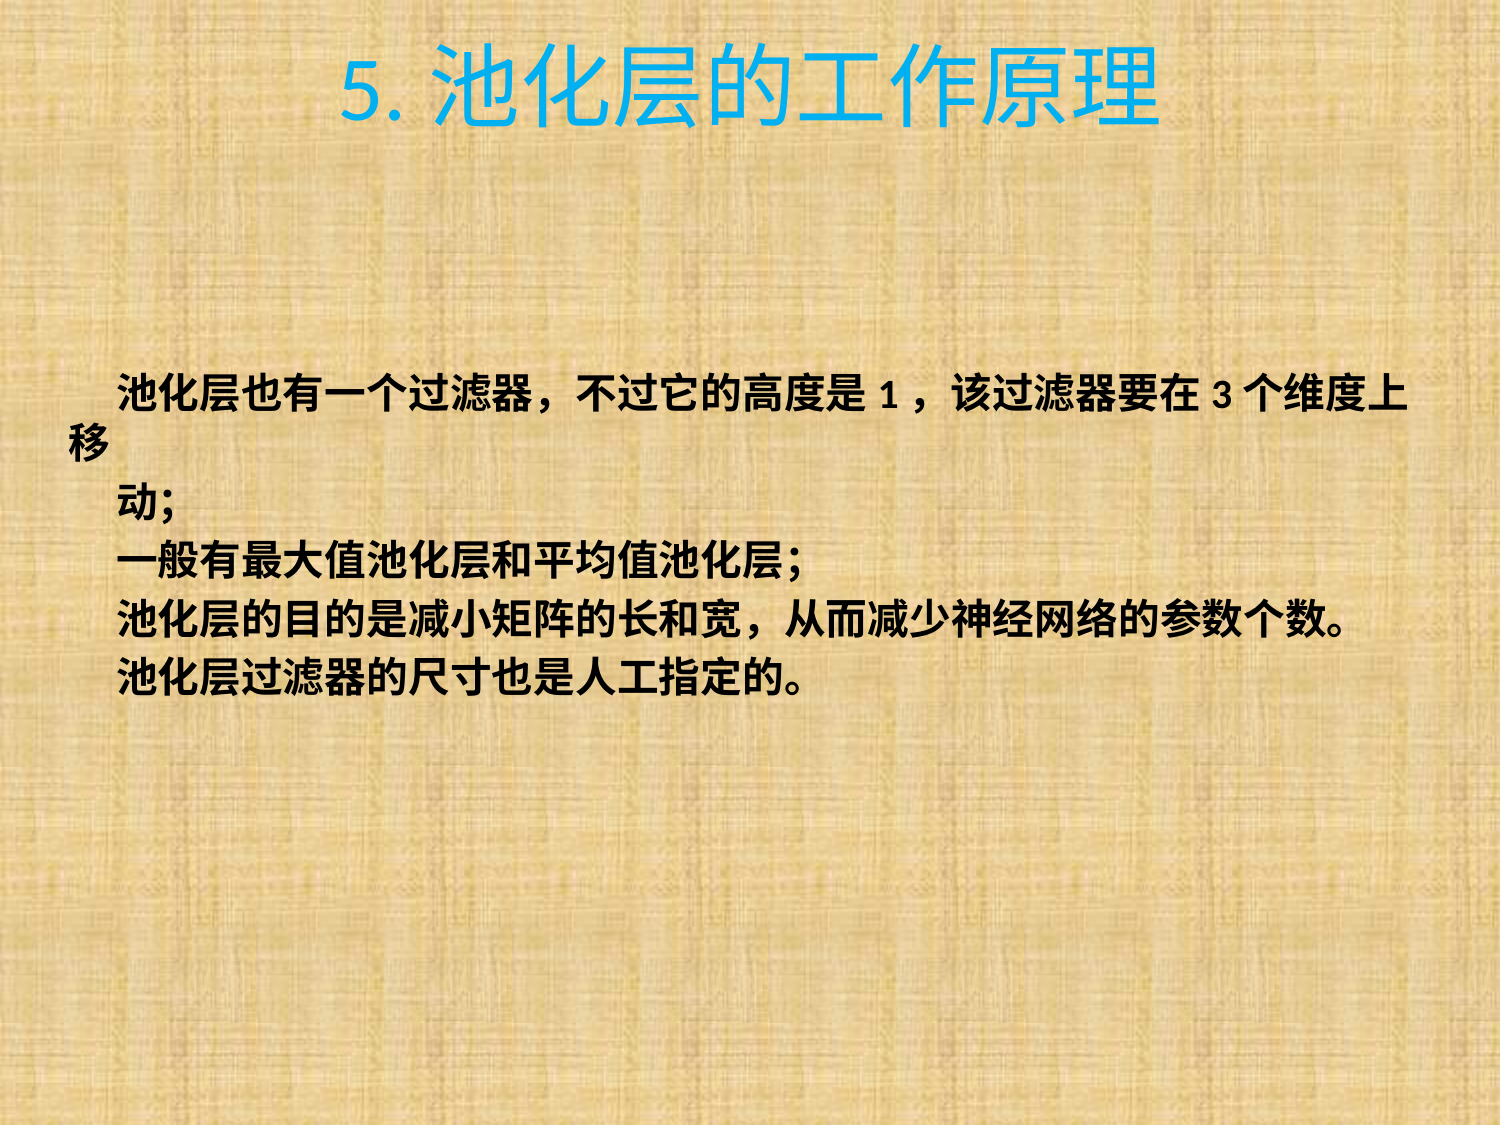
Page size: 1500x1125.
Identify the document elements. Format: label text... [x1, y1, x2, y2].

subtitle 池化层也有一个过滤器，不过它的高度是1，该过滤器要在3个维度上移 动； 一般有最大值池化层和平均值池化层； 池化层的目的是减小矩阵的长和宽，从而减少神经网络的参数个数。 池化层过滤器的尺寸也是人工指定的。 [53, 184, 1459, 1083]
picture [0, 0, 1500, 1125]
title 5.池化层的工作原理 [41, 19, 1459, 149]
